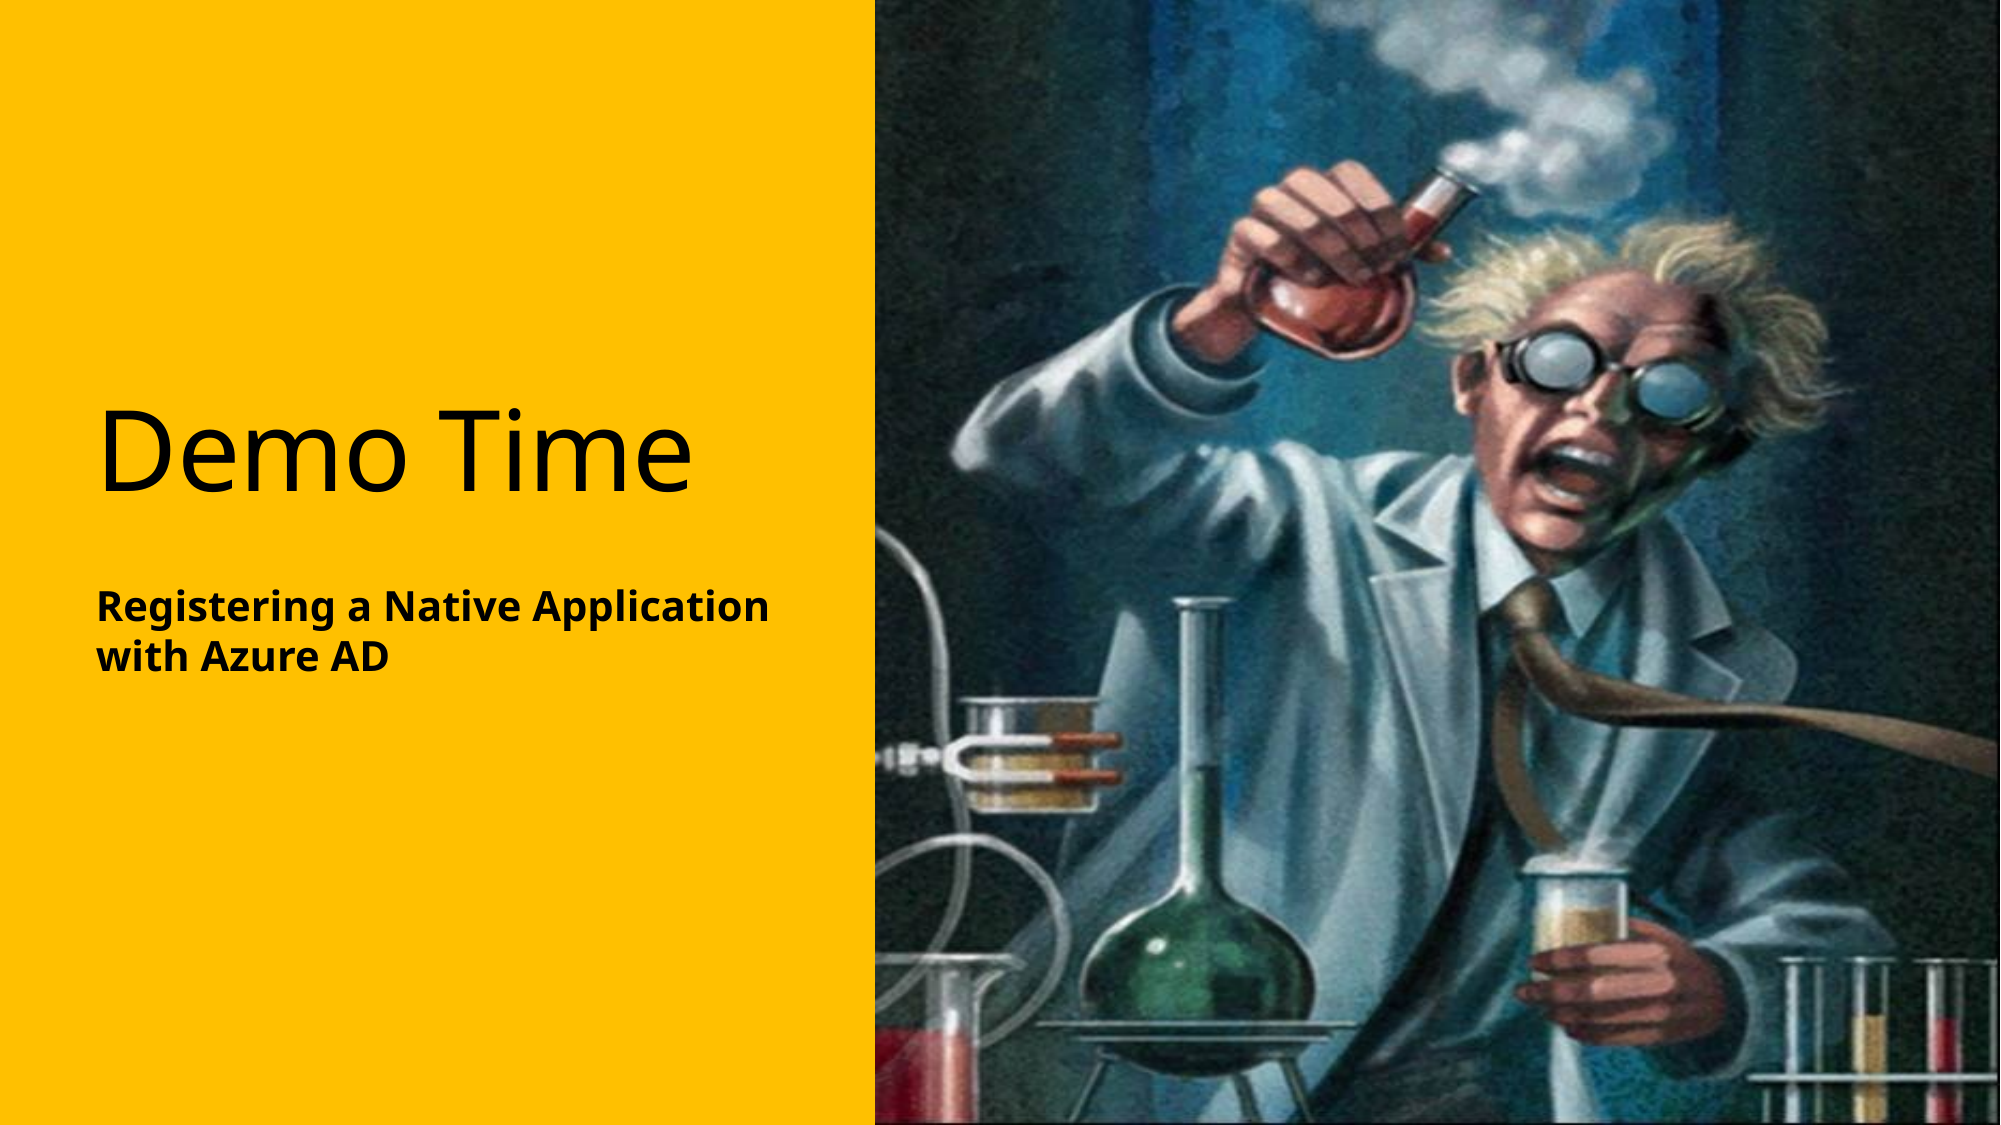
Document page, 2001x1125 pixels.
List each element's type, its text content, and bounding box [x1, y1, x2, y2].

picture [874, 0, 2000, 1125]
title Demo Time [95, 377, 779, 514]
list Registering a Native Application with Azure AD [95, 579, 779, 681]
